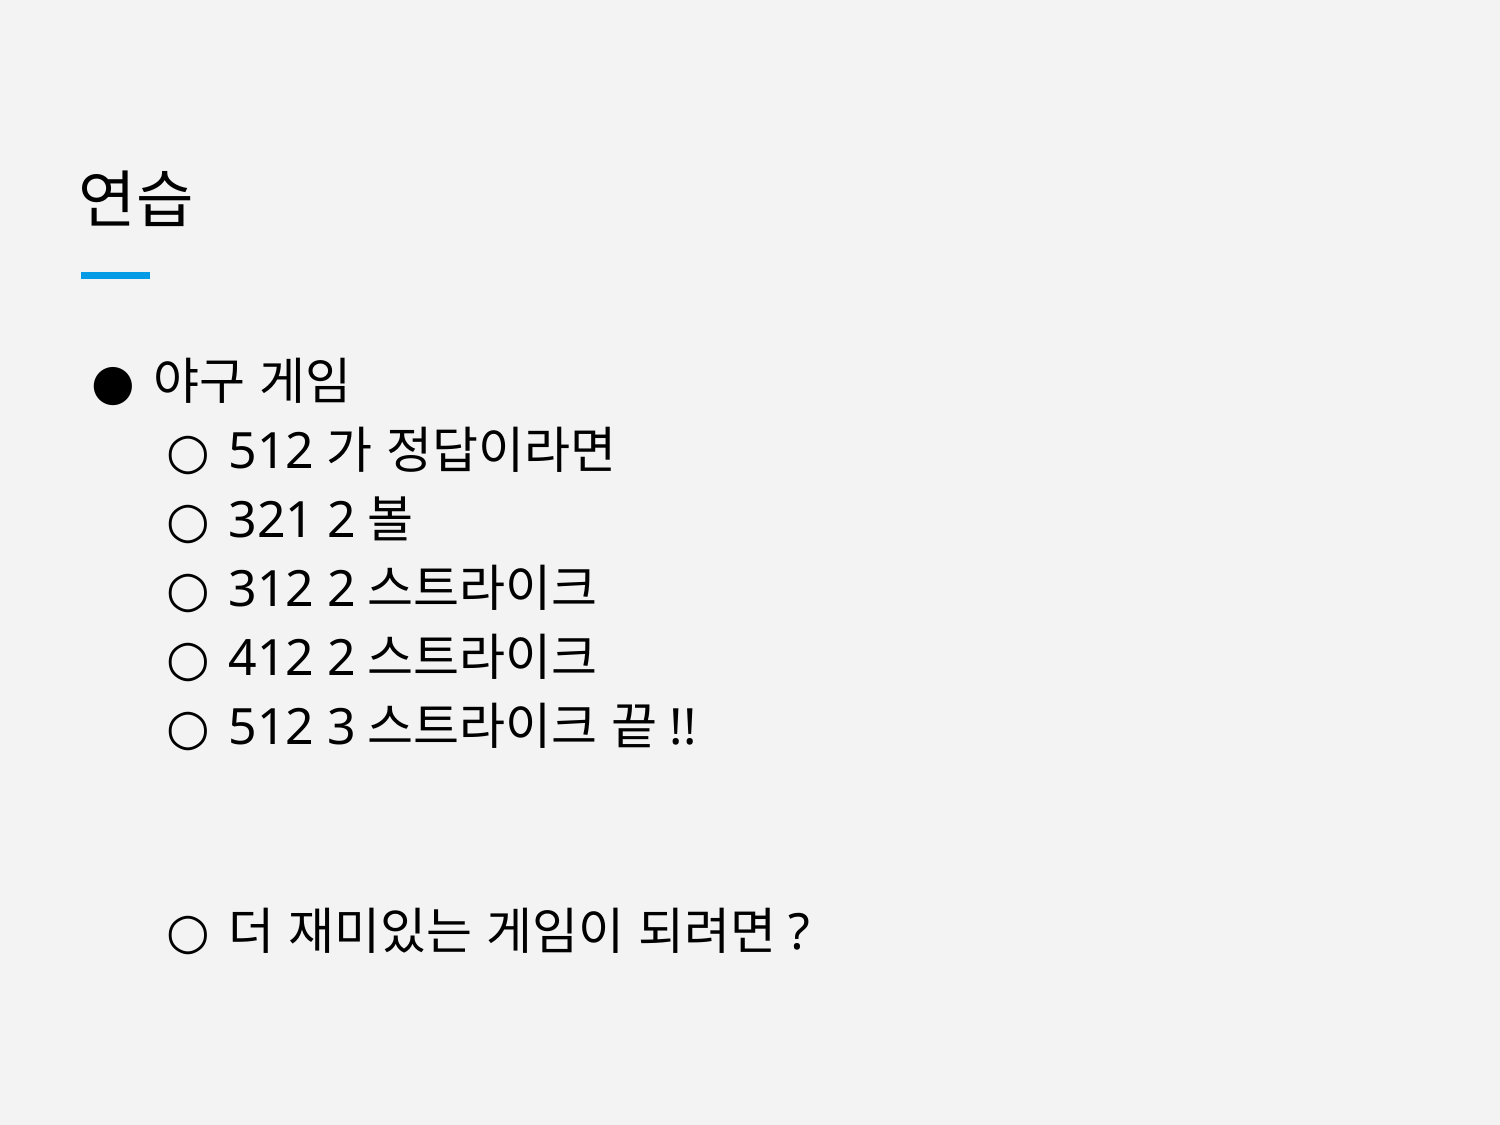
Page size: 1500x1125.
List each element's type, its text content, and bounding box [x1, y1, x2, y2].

title 연습 [63, 100, 1437, 251]
list 야구 게임 512가 정답이라면 321 2볼 312 2스트라이크 412 2스트라이크 512 3스트라이크 끝!! 더 재미있는 게임이 되려면? [63, 325, 1437, 1000]
